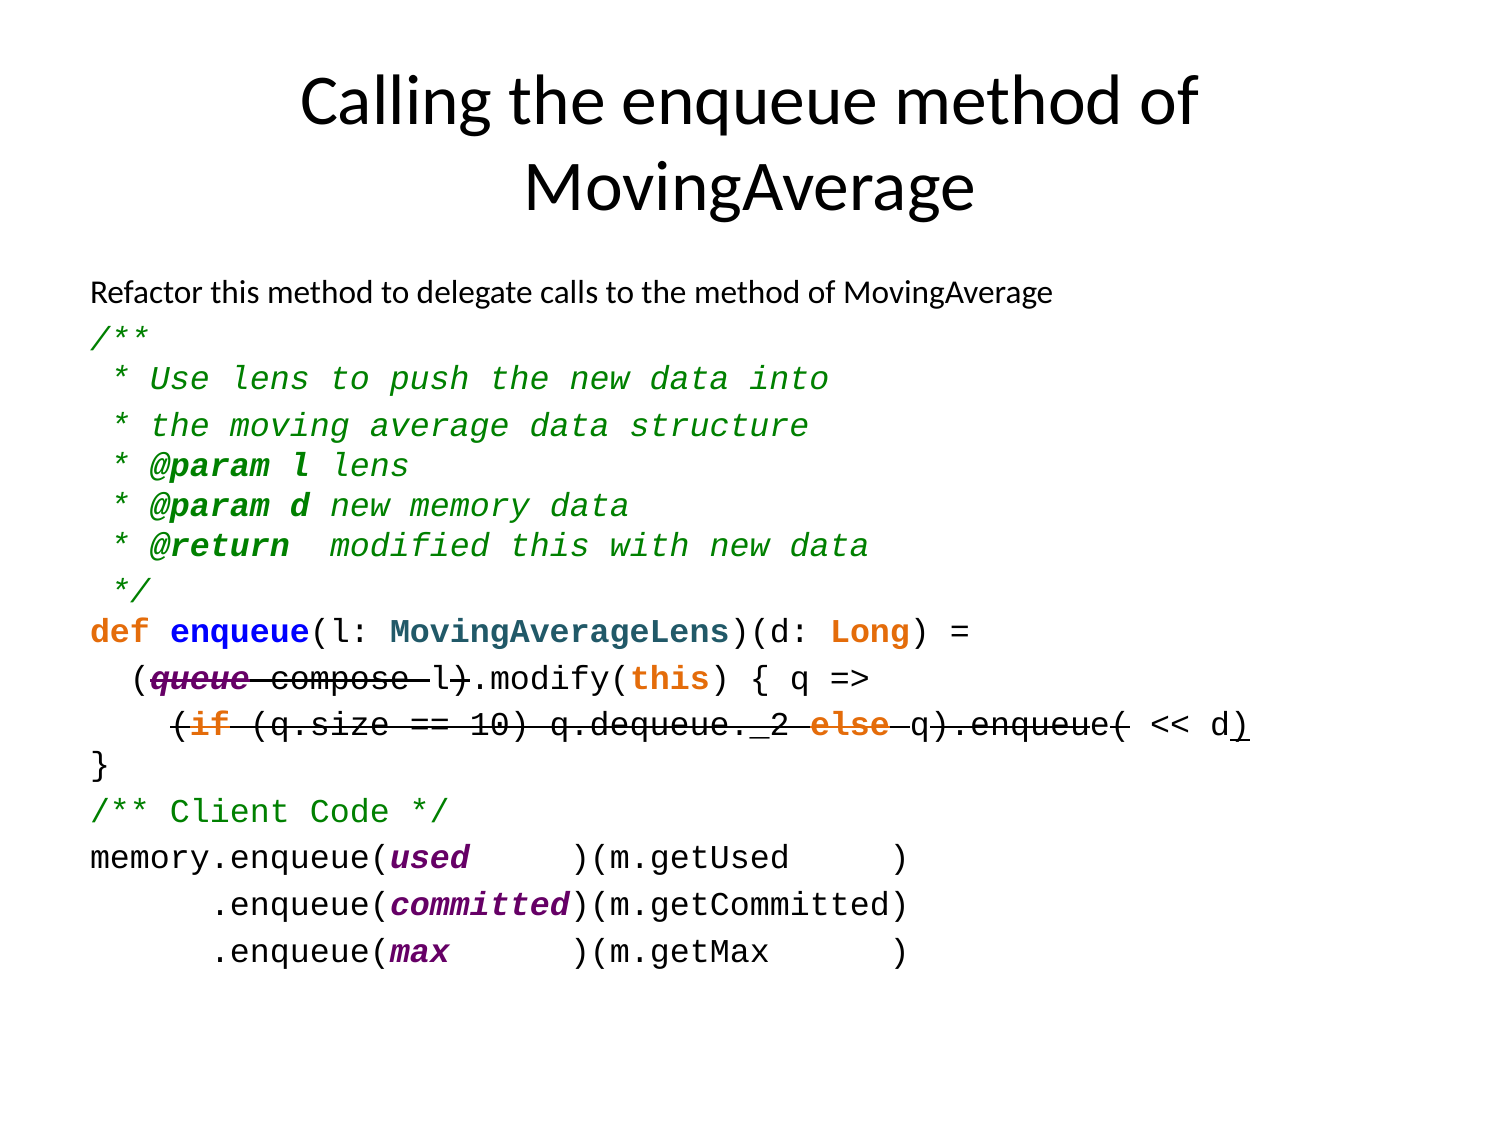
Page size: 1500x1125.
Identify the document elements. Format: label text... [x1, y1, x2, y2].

list Refactor this method to delegate calls to the method of MovingAverage /** * Use lens to push the new data into * the moving average data structure * @param l lens * @param d new memory data * @return modified this with new data */ def enqueue(l: MovingAverageLens)(d: Long) = (queue compose l).modify(this) { q => (if (q.size == 10) q.dequeue._2 else q).enqueue( << d) } /** Client Code */ memory.enqueue(used )(m.getUsed ) .enqueue(committed)(m.getCommitted) .enqueue(max )(m.getMax ) [75, 262, 1425, 1005]
title Calling the enqueue method of MovingAverage [75, 45, 1425, 233]
